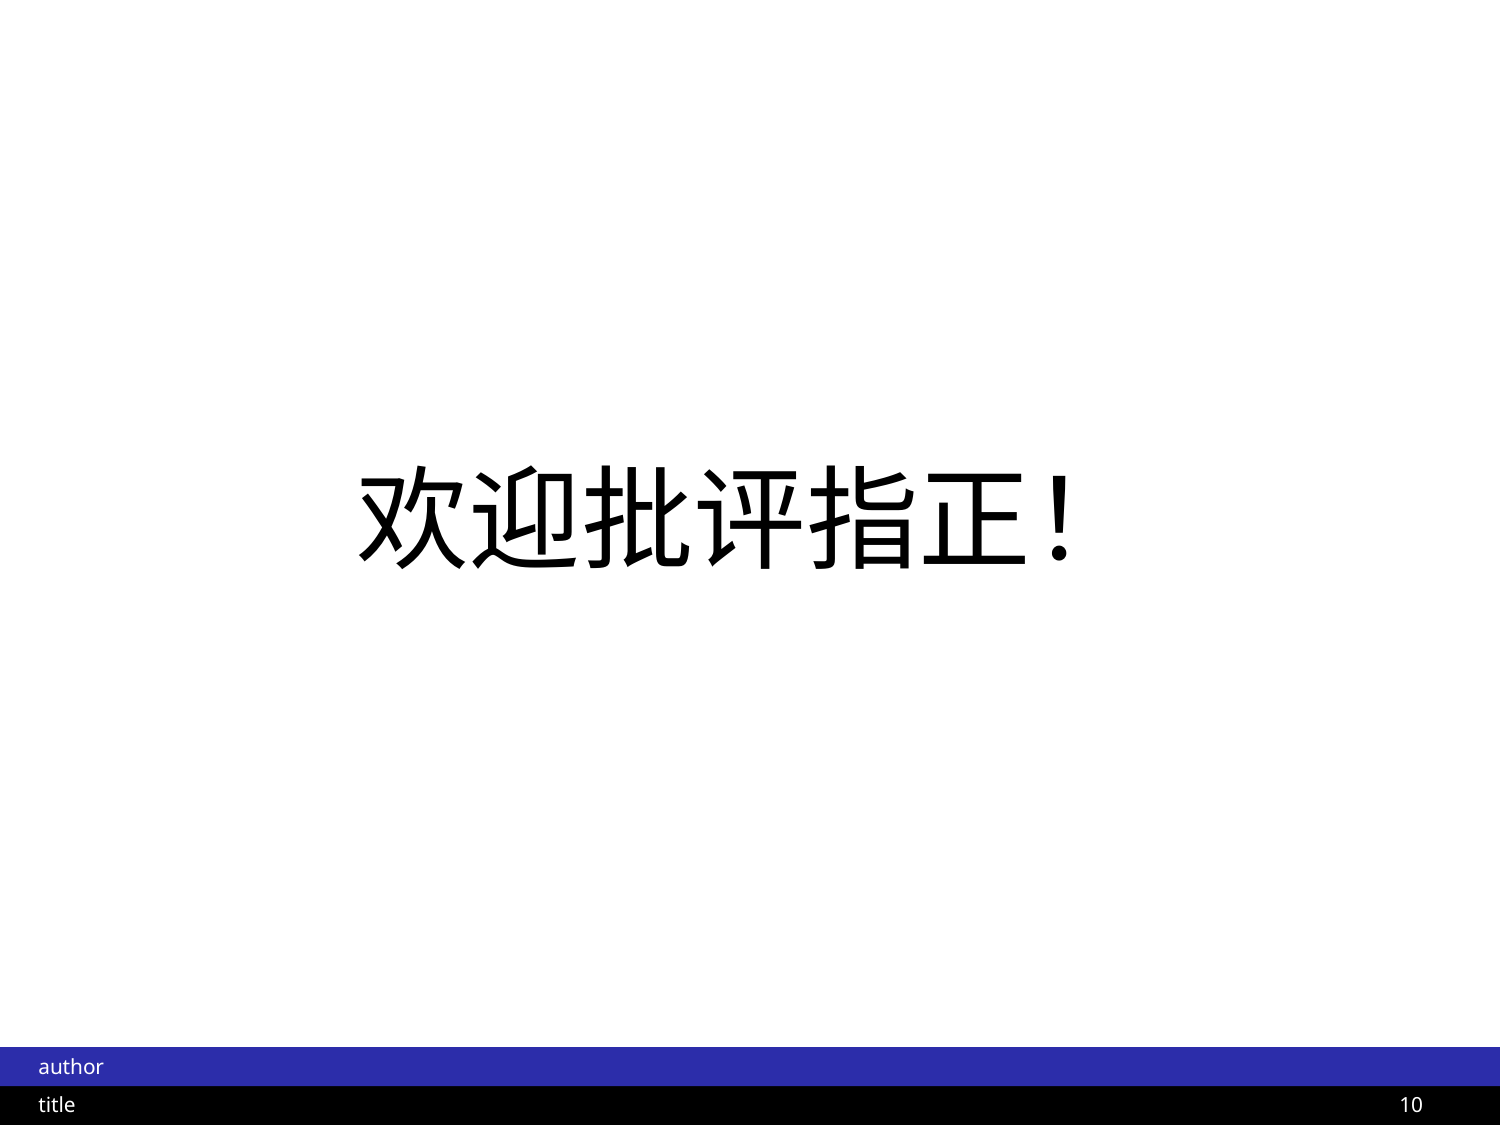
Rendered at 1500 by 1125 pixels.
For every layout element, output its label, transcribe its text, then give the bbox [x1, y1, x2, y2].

text_box 欢迎批评指正！ [341, 440, 1159, 591]
